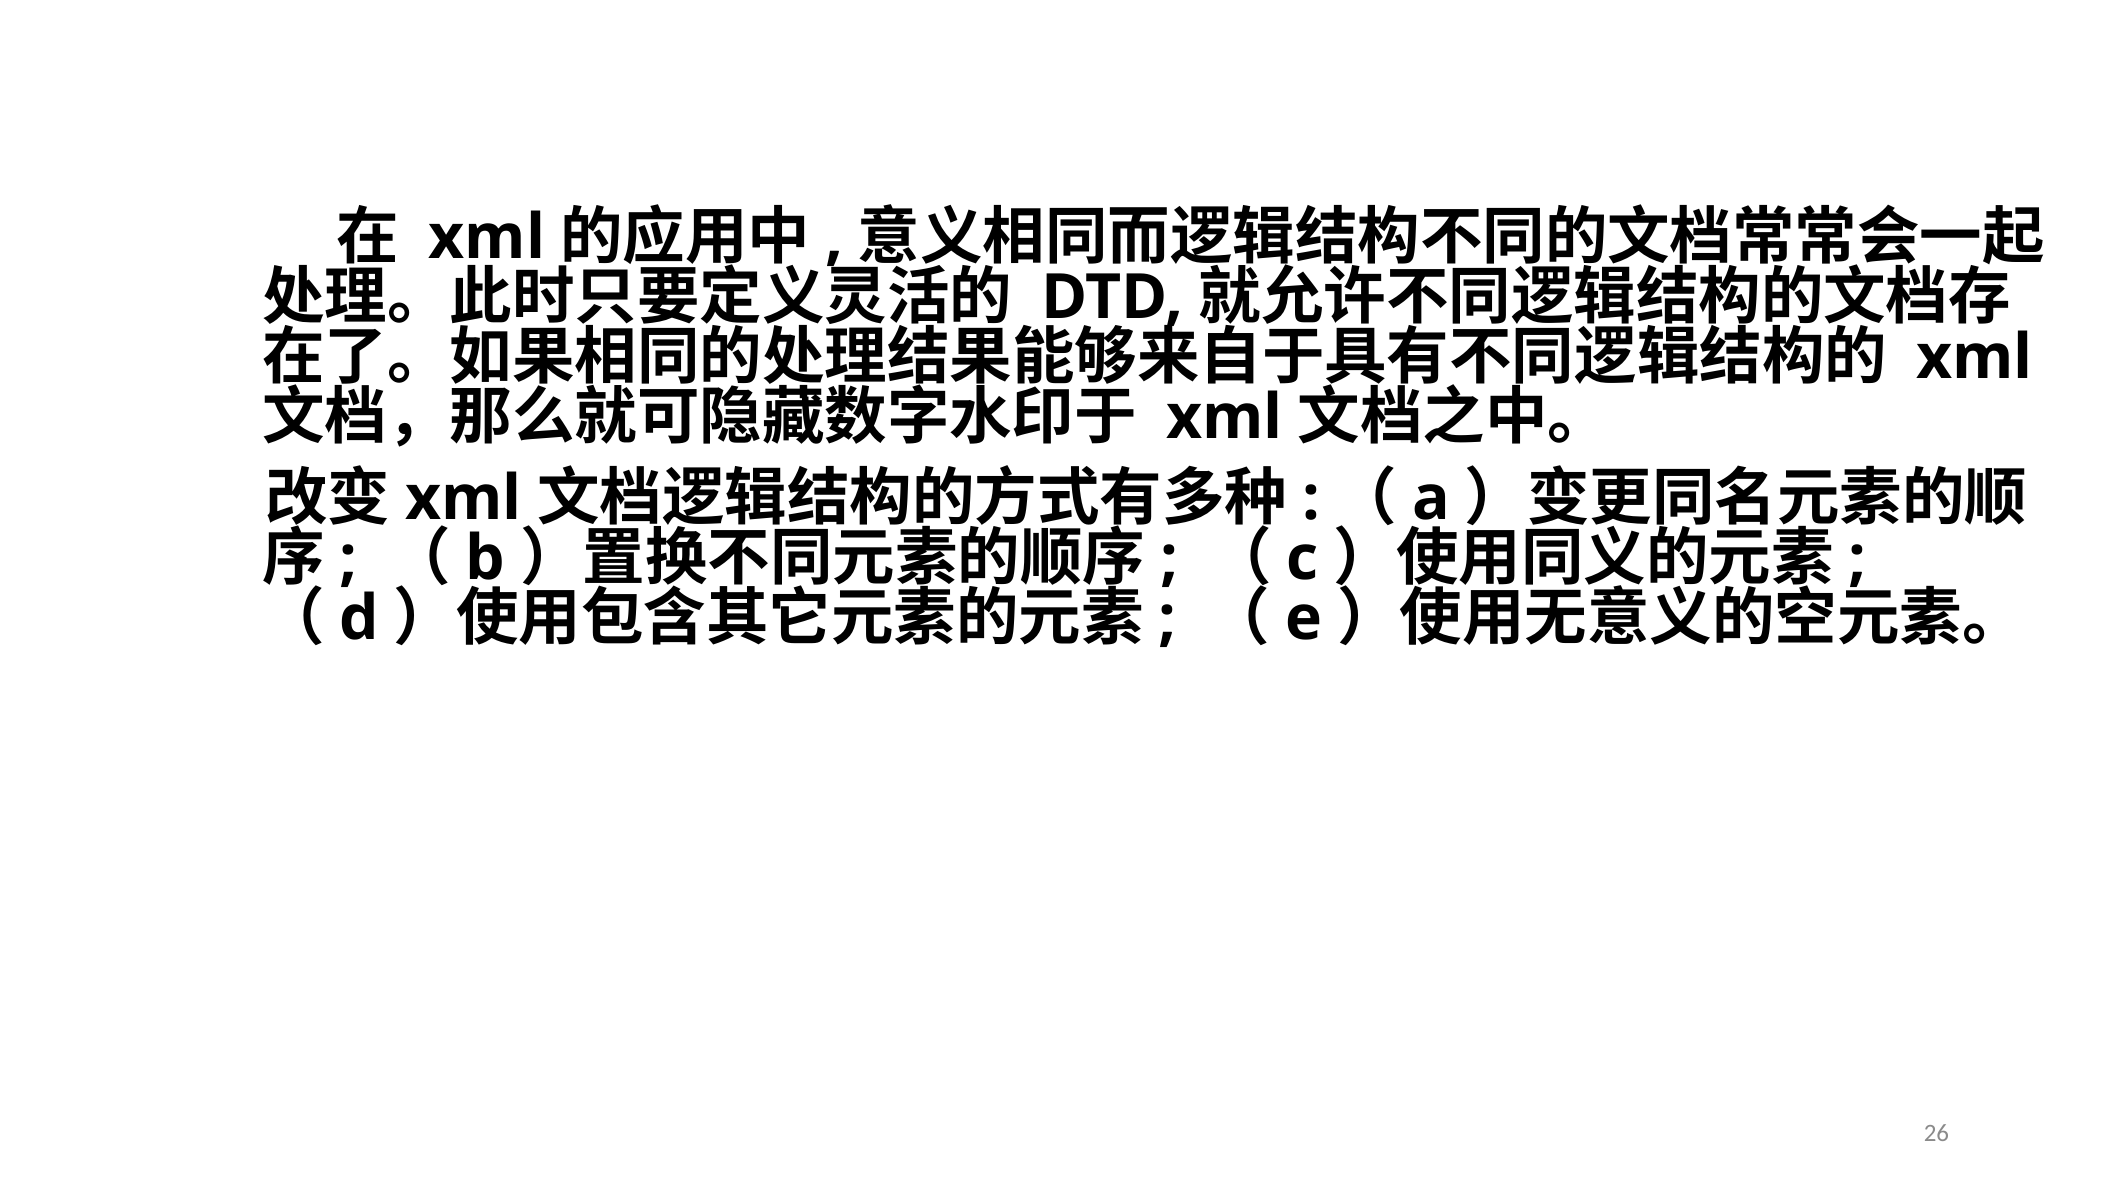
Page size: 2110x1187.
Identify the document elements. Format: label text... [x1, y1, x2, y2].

slide_number 26 [1489, 1099, 1965, 1163]
list 在 xml的应用中,意义相同而逻辑结构不同的文档常常会一起处理。此时只要定义灵活的 DTD,就允许不同逻辑结构的文档存在了。如果相同的处理结果能够来自于具有不同逻辑结构的 xml文档，那么就可隐藏数字水印于 xml文档之中。 改变xml文档逻辑结构的方式有多种:（a）变更同名元素的顺序; （b）置换不同元素的顺序; （c）使用同义的元素; （d）使用包含其它元素的元素; （e）使用无意义的空元素。 [121, 203, 2073, 995]
